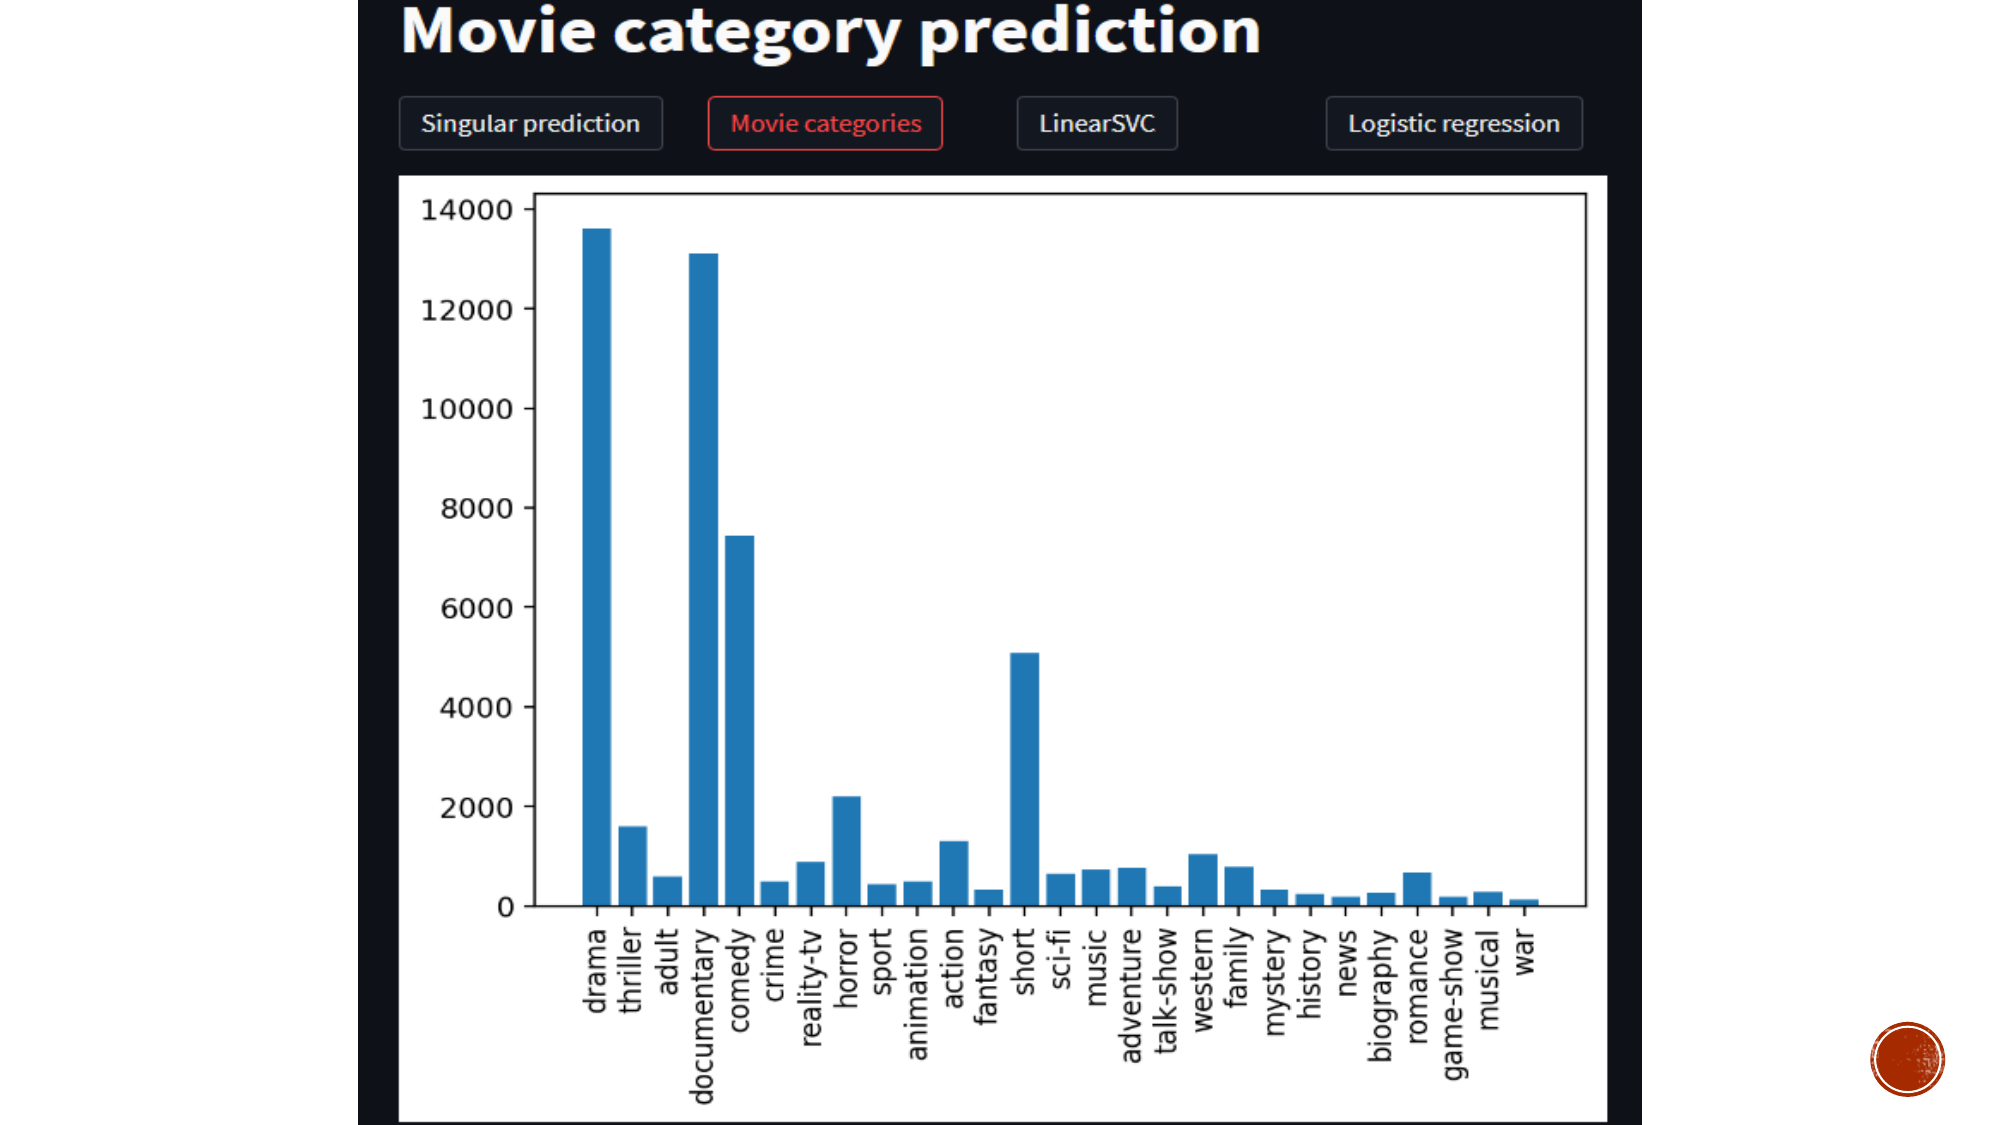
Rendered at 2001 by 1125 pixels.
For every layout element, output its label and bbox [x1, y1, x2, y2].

list [363, 0, 1638, 1125]
